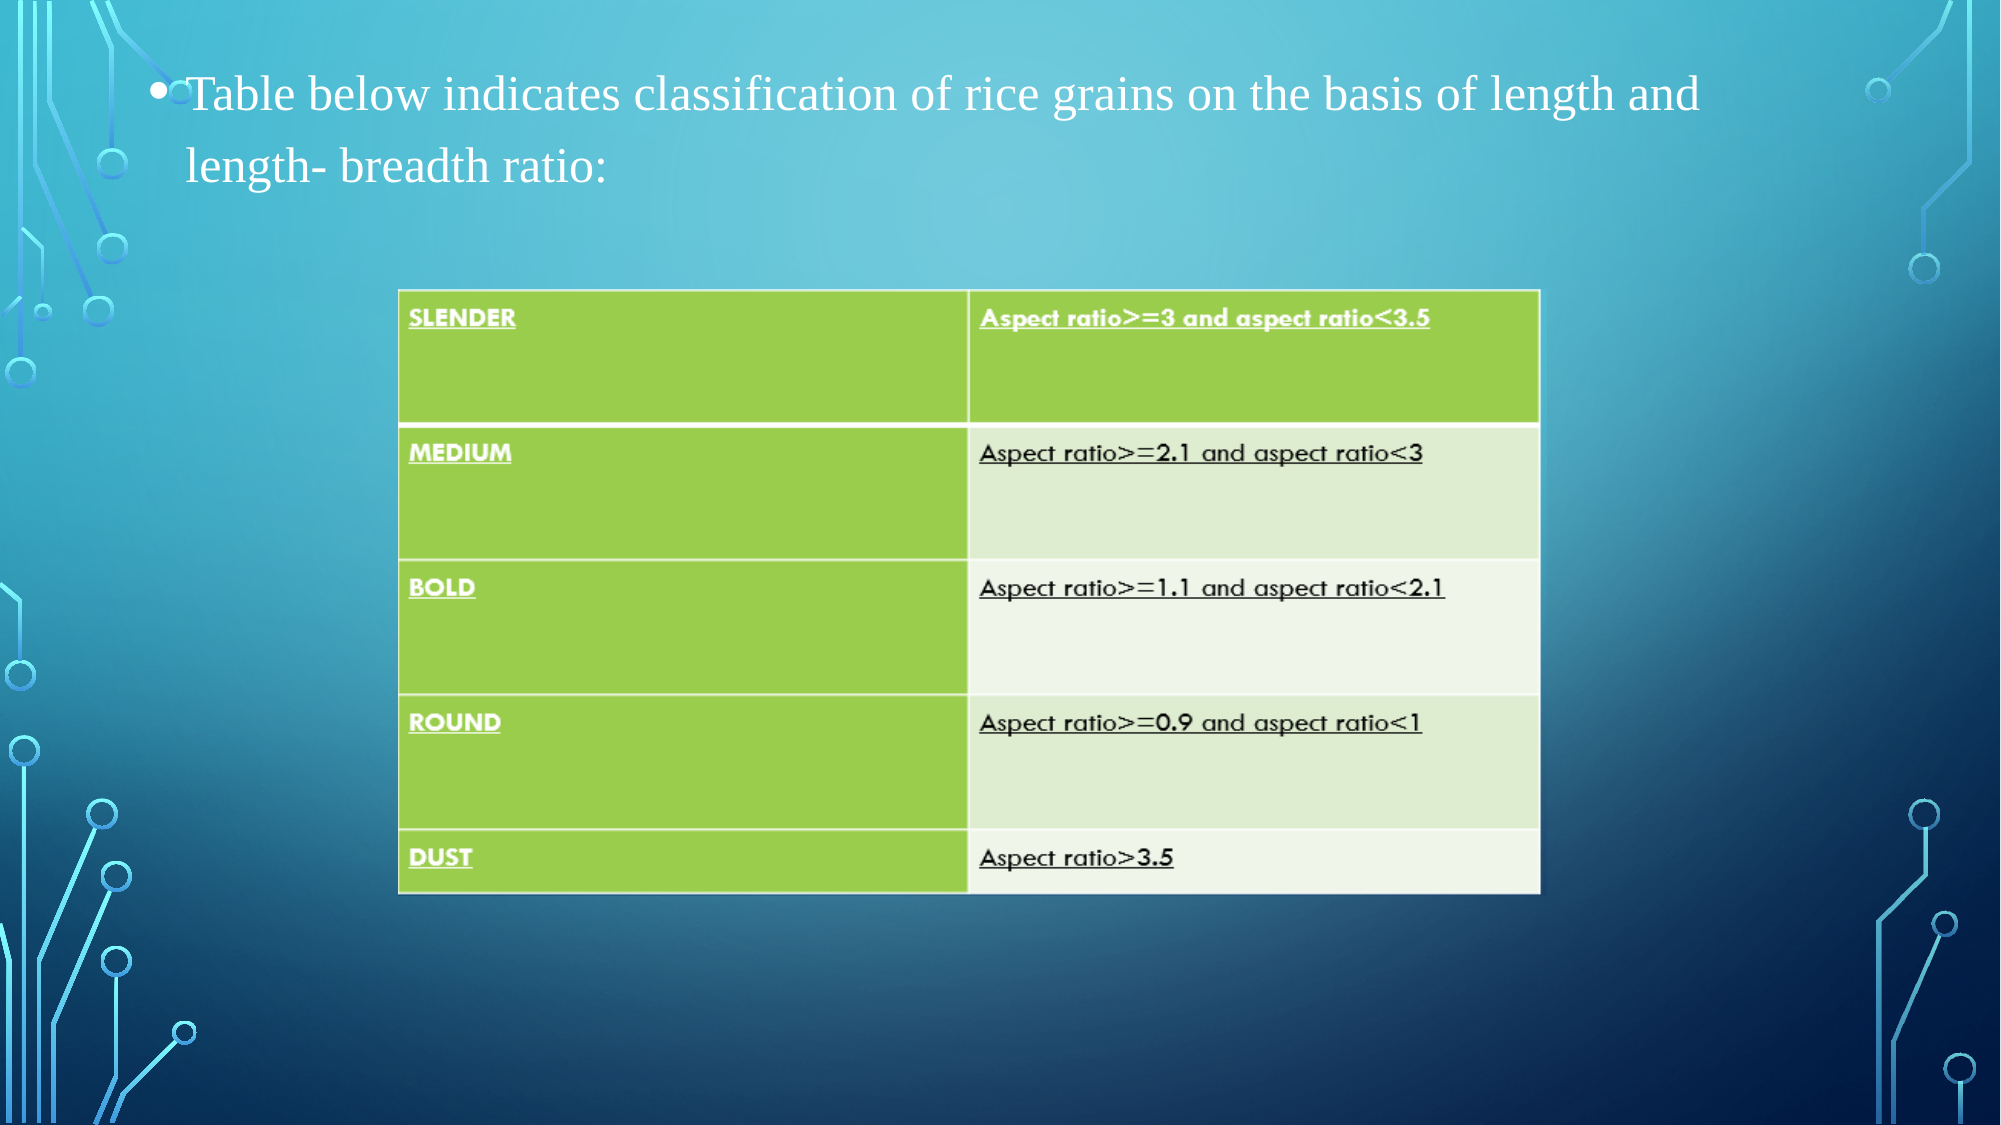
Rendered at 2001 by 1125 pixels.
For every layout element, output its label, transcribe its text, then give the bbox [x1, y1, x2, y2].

list Table below indicates classification of rice grains on the basis of length and length- breadth ratio: [132, 40, 1813, 950]
picture [398, 288, 1547, 896]
